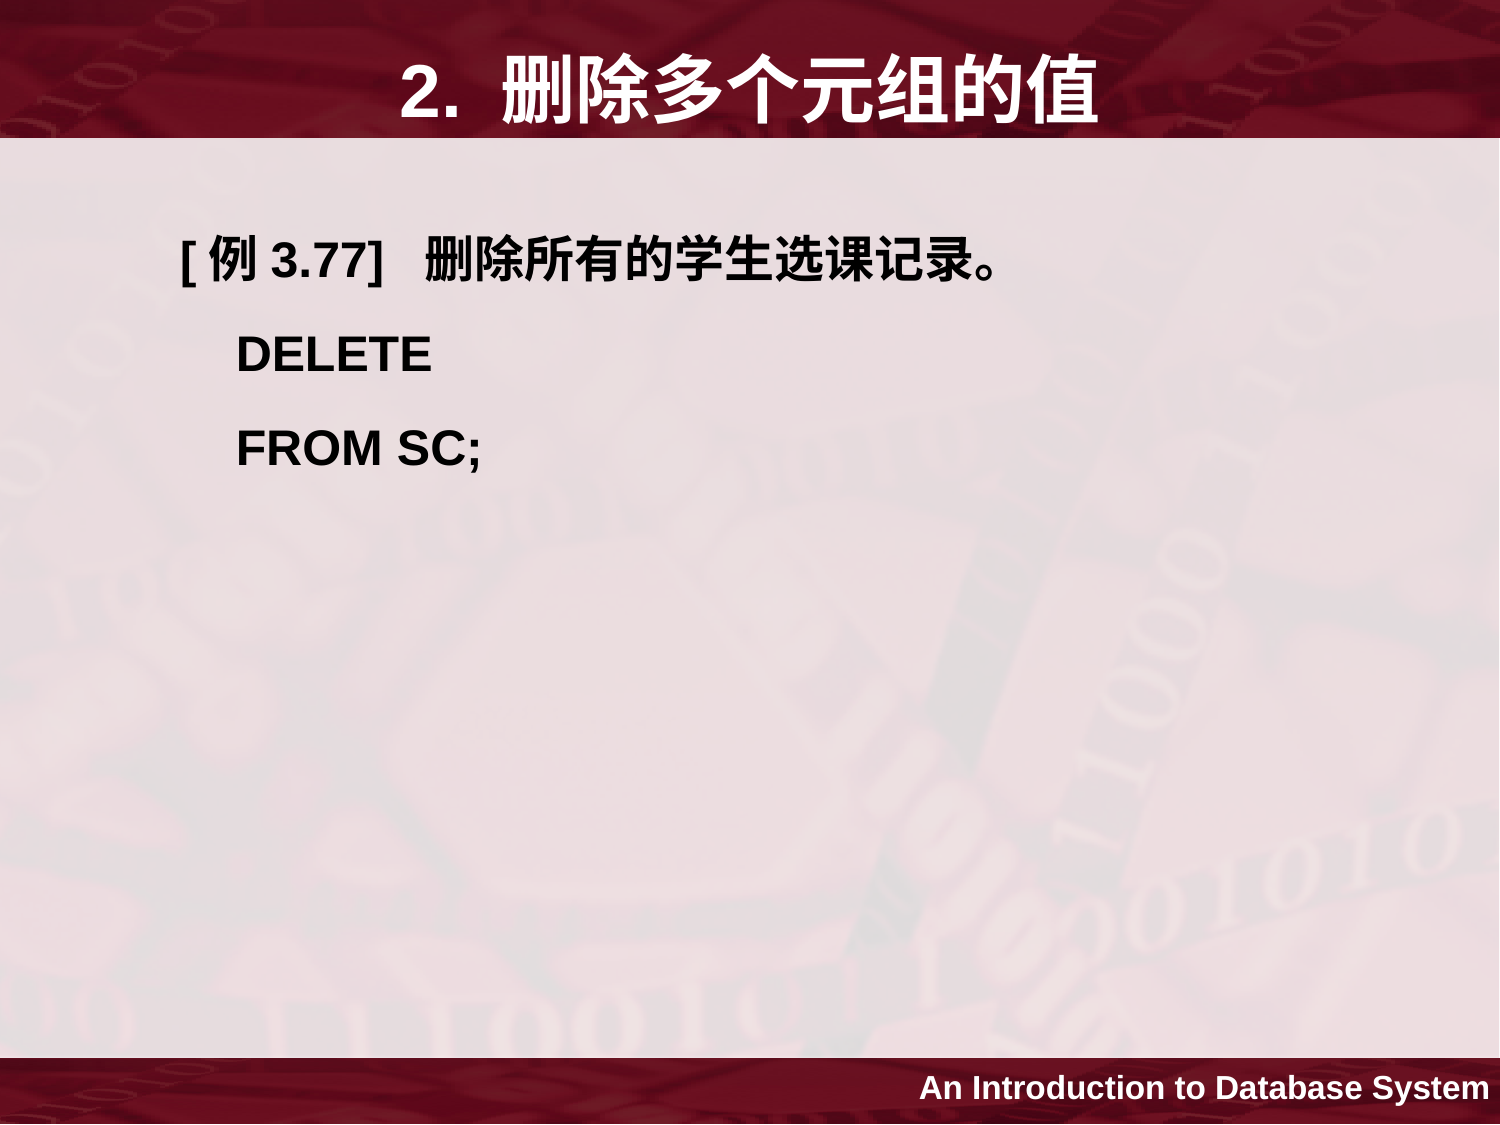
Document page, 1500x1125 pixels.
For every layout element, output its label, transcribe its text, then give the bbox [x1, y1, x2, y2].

list [例3.77] 删除所有的学生选课记录。 DELETE FROM SC; [108, 219, 1460, 1017]
title 2. 删除多个元组的值 [74, 0, 1426, 181]
picture [0, 0, 1500, 1124]
